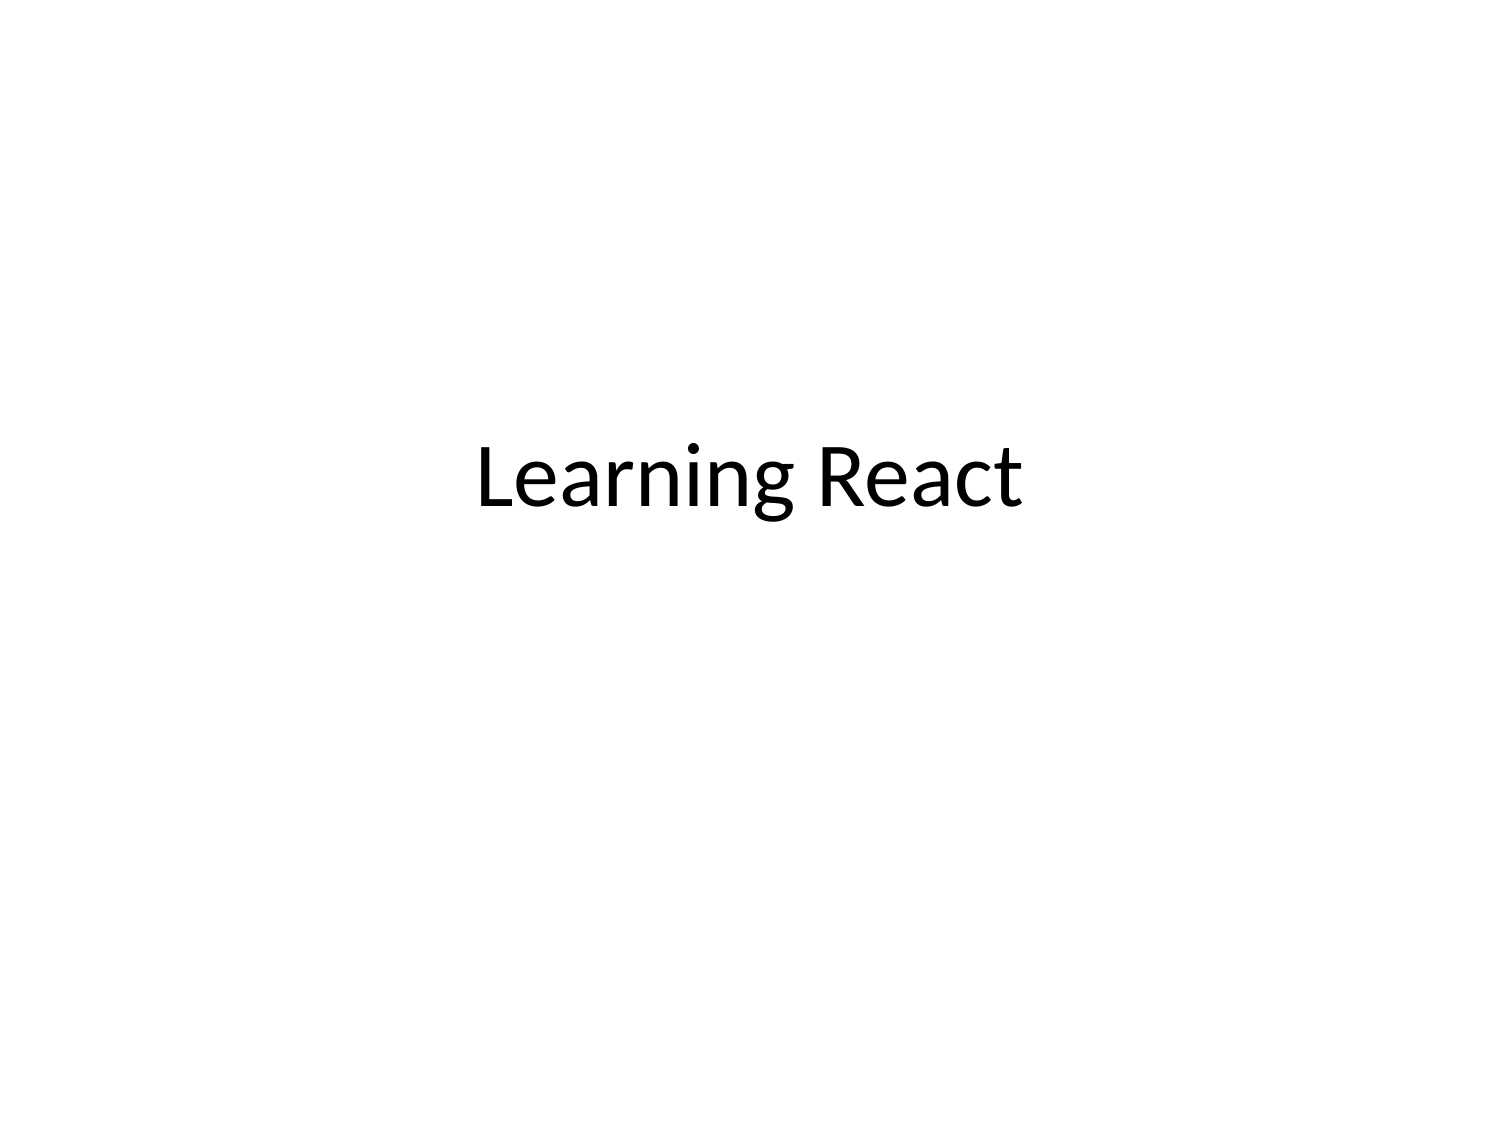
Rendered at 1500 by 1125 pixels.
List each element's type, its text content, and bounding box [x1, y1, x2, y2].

title Learning React [112, 349, 1388, 591]
